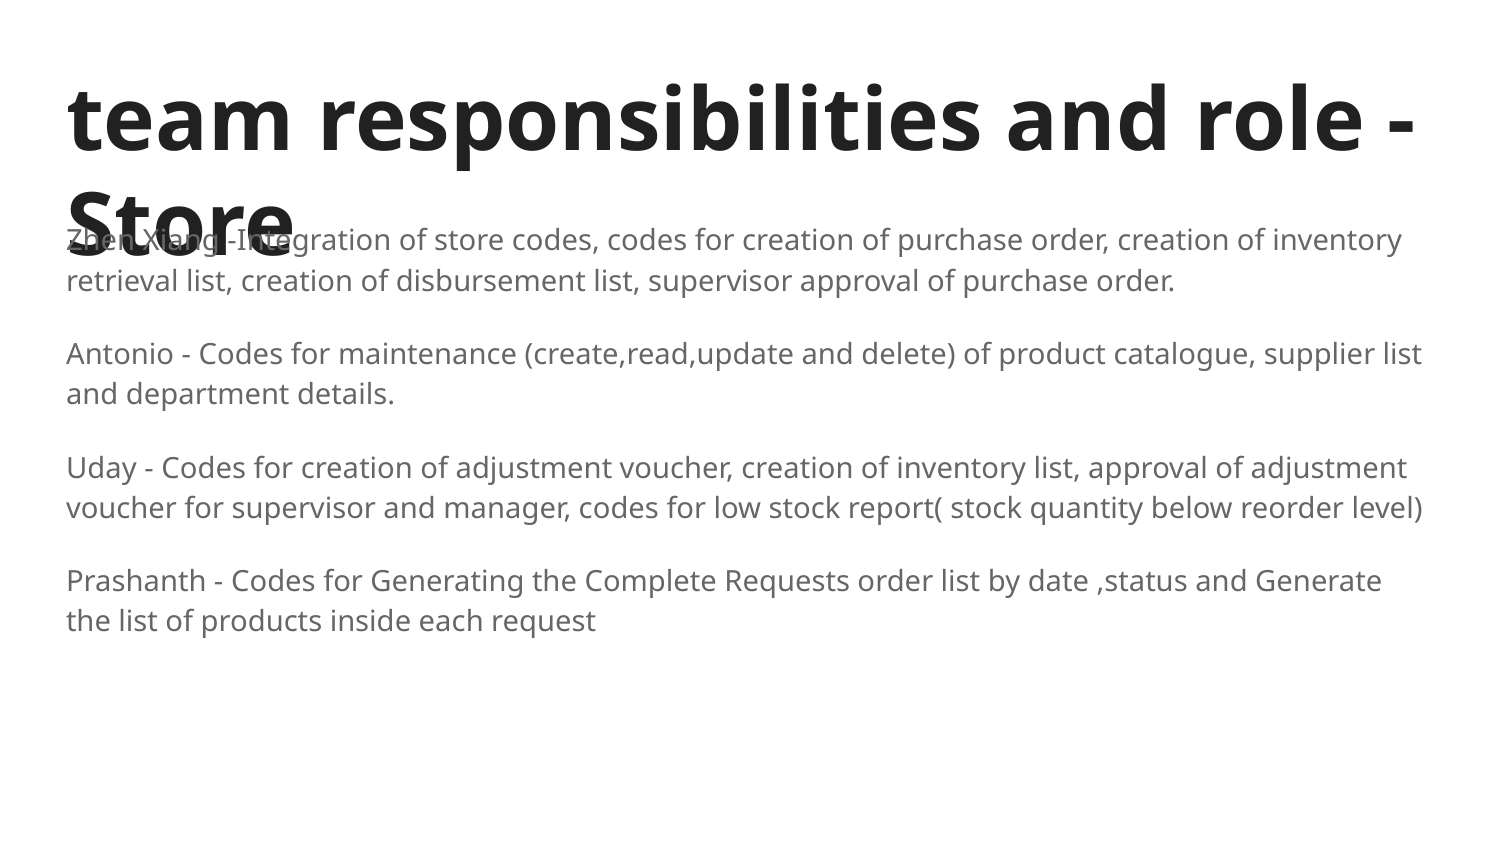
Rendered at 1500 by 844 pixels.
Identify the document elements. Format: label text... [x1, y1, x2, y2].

list Zhen Xiang -Integration of store codes, codes for creation of purchase order, creation of inventory retrieval list, creation of disbursement list, supervisor approval of purchase order. Antonio - Codes for maintenance (create,read,update and delete) of product catalogue, supplier list and department details. Uday - Codes for creation of adjustment voucher, creation of inventory list, approval of adjustment voucher for supervisor and manager, codes for low stock report( stock quantity below reorder level) Prashanth - Codes for Generating the Complete Requests order list by date ,status and Generate the list of products inside each request [51, 201, 1449, 804]
title team responsibilities and role - Store [51, 48, 1449, 180]
